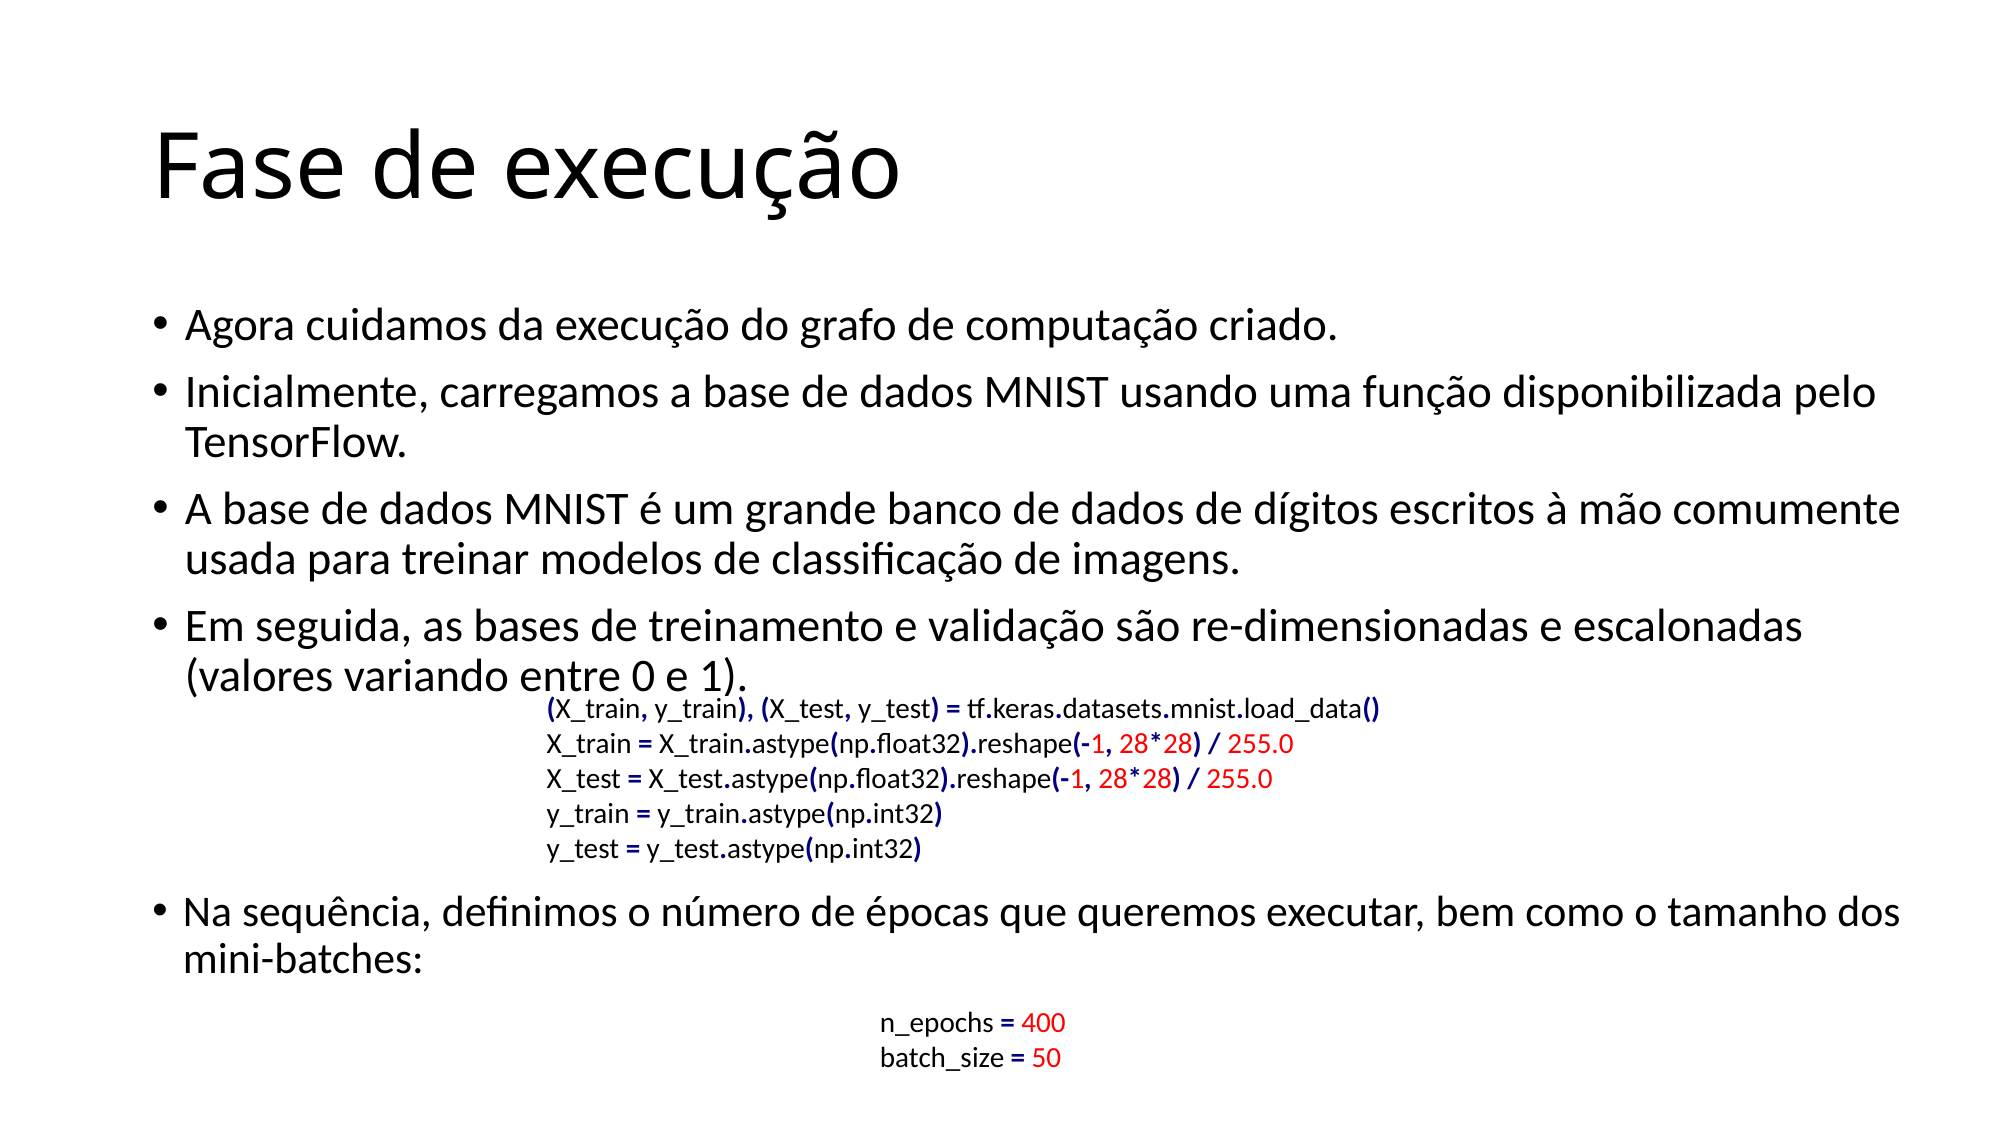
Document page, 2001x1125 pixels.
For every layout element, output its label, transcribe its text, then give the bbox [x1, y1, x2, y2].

list Agora cuidamos da execução do grafo de computação criado. Inicialmente, carregamos a base de dados MNIST usando uma função disponibilizada pelo TensorFlow. A base de dados MNIST é um grande banco de dados de dígitos escritos à mão comumente usada para treinar modelos de classificação de imagens. Em seguida, as bases de treinamento e validação são re-dimensionadas e escalonadas (valores variando entre 0 e 1). [137, 292, 1955, 712]
text_box n_epochs = 400 batch_size = 50 [865, 995, 1093, 1081]
title Fase de execução [137, 59, 1863, 278]
text_box (X_train, y_train), (X_test, y_test) = tf.keras.datasets.mnist.load_data() X_train = X_train.astype(np.float32).reshape(-1, 28*28) / 255.0 X_test = X_test.astype(np.float32).reshape(-1, 28*28) / 255.0 y_train = y_train.astype(np.int32) y_test = y_test.astype(np.int32) [531, 681, 1427, 872]
text_box Na sequência, definimos o número de épocas que queremos executar, bem como o tamanho dos mini-batches: [137, 881, 1955, 991]
